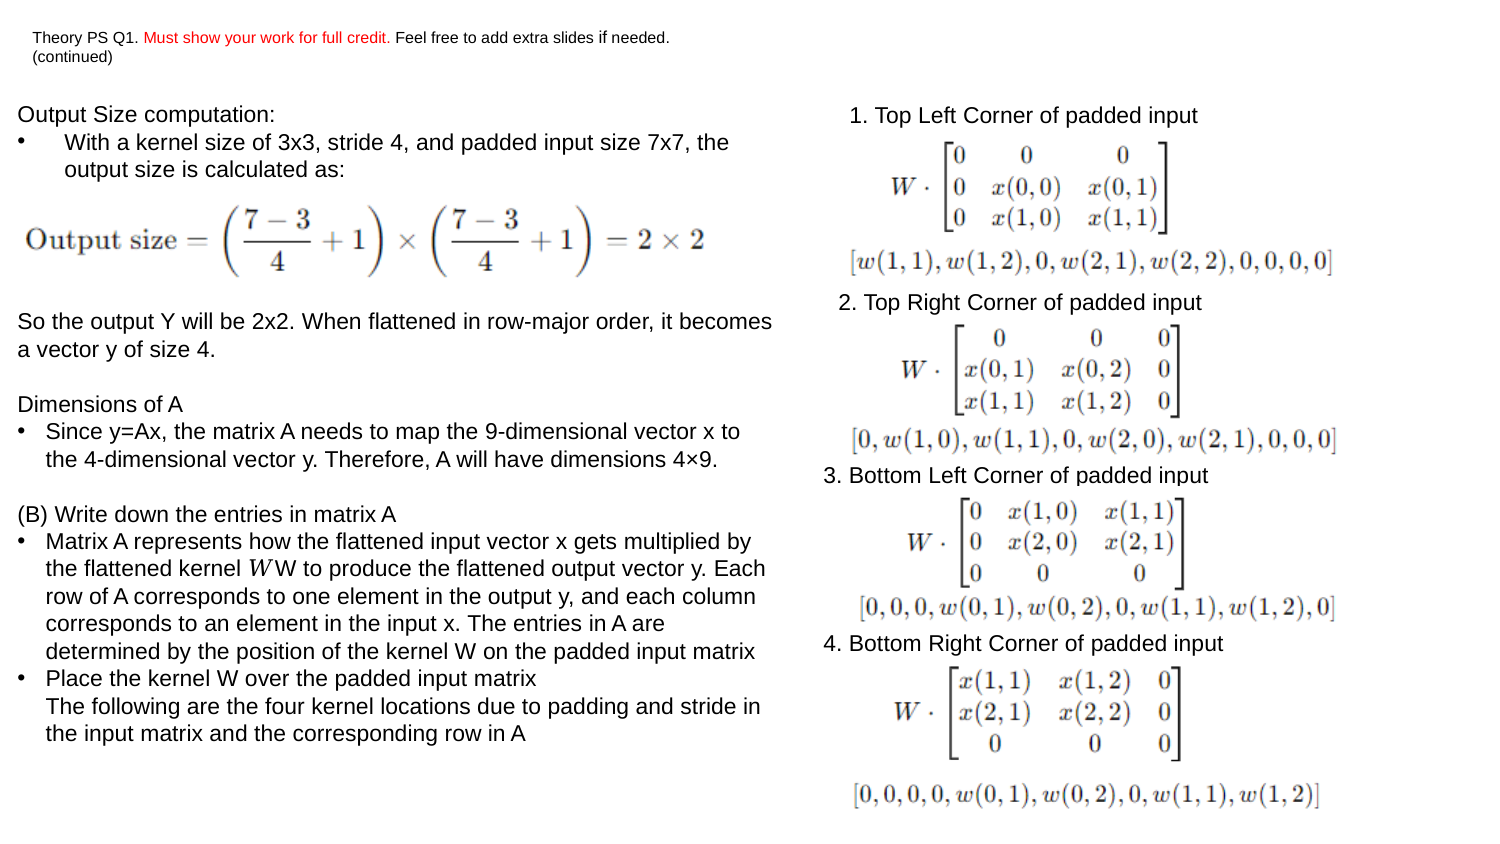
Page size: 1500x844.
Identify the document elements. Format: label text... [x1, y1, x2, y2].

text_box 4. Bottom Right Corner of padded input [823, 628, 1399, 656]
text_box So the output Y will be 2x2. When flattened in row-major order, it becomes a vector y of size 4. Dimensions of A Since y=Ax, the matrix A needs to map the 9-dimensional vector x to the 4-dimensional vector y. Therefore, A will have dimensions 4×9. (B) Write down the entries in matrix A Matrix A represents how the flattened input vector x gets multiplied by the flattened kernel 𝑊W to produce the flattened output vector y. Each row of A corresponds to one element in the output y, and each column corresponds to an element in the input x. The entries in A are determined by the position of the kernel W on the padded input matrix Place the kernel W over the padded input matrix The following are the four kernel locations due to padding and stride in the input matrix and the corresponding row in A [17, 306, 774, 747]
picture [0, 184, 727, 308]
picture [849, 778, 1321, 814]
picture [864, 657, 1189, 771]
picture [854, 485, 1338, 628]
text_box 2. Top Right Corner of padded input [838, 287, 1414, 316]
text_box 1. Top Left Corner of padded input [849, 100, 1425, 129]
text_box Output Size computation: With a kernel size of 3x3, stride 4, and padded input size 7x7, the output size is calculated as: [17, 99, 750, 210]
title Theory PS Q1. Must show your work for full credit. Feel free to add extra slides if needed. (continued) [17, 10, 1490, 101]
picture [842, 320, 1338, 461]
picture [843, 136, 1338, 285]
text_box 3. Bottom Left Corner of padded input [823, 460, 1399, 489]
